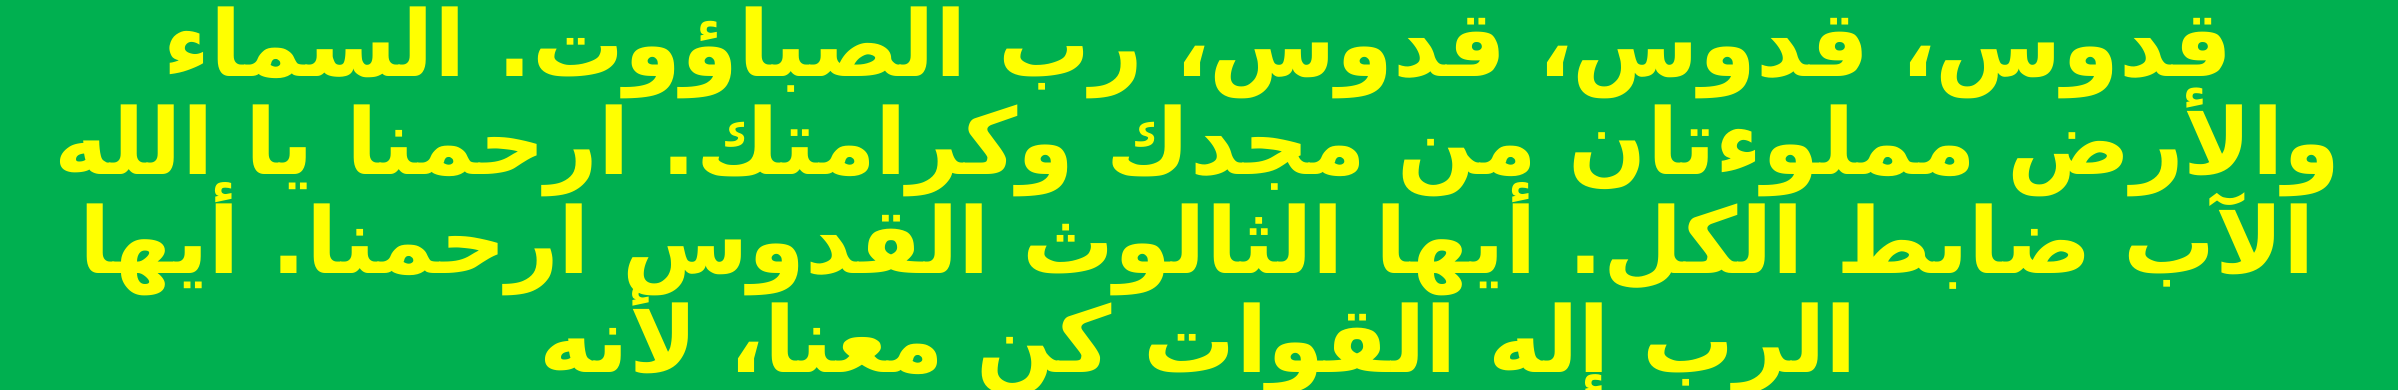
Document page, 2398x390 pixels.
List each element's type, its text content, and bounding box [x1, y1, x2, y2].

list قدوس، قدوس، قدوس، رب الصباؤوت. السماء والأرض مملوءتان من مجدك وكرامتك. ارحمنا يا الله الآب ضابط الكل. أيها الثالوث القدوس ارحمنا. أيها الرب إله القوات كن معنا، لأنه [0, 0, 2398, 390]
